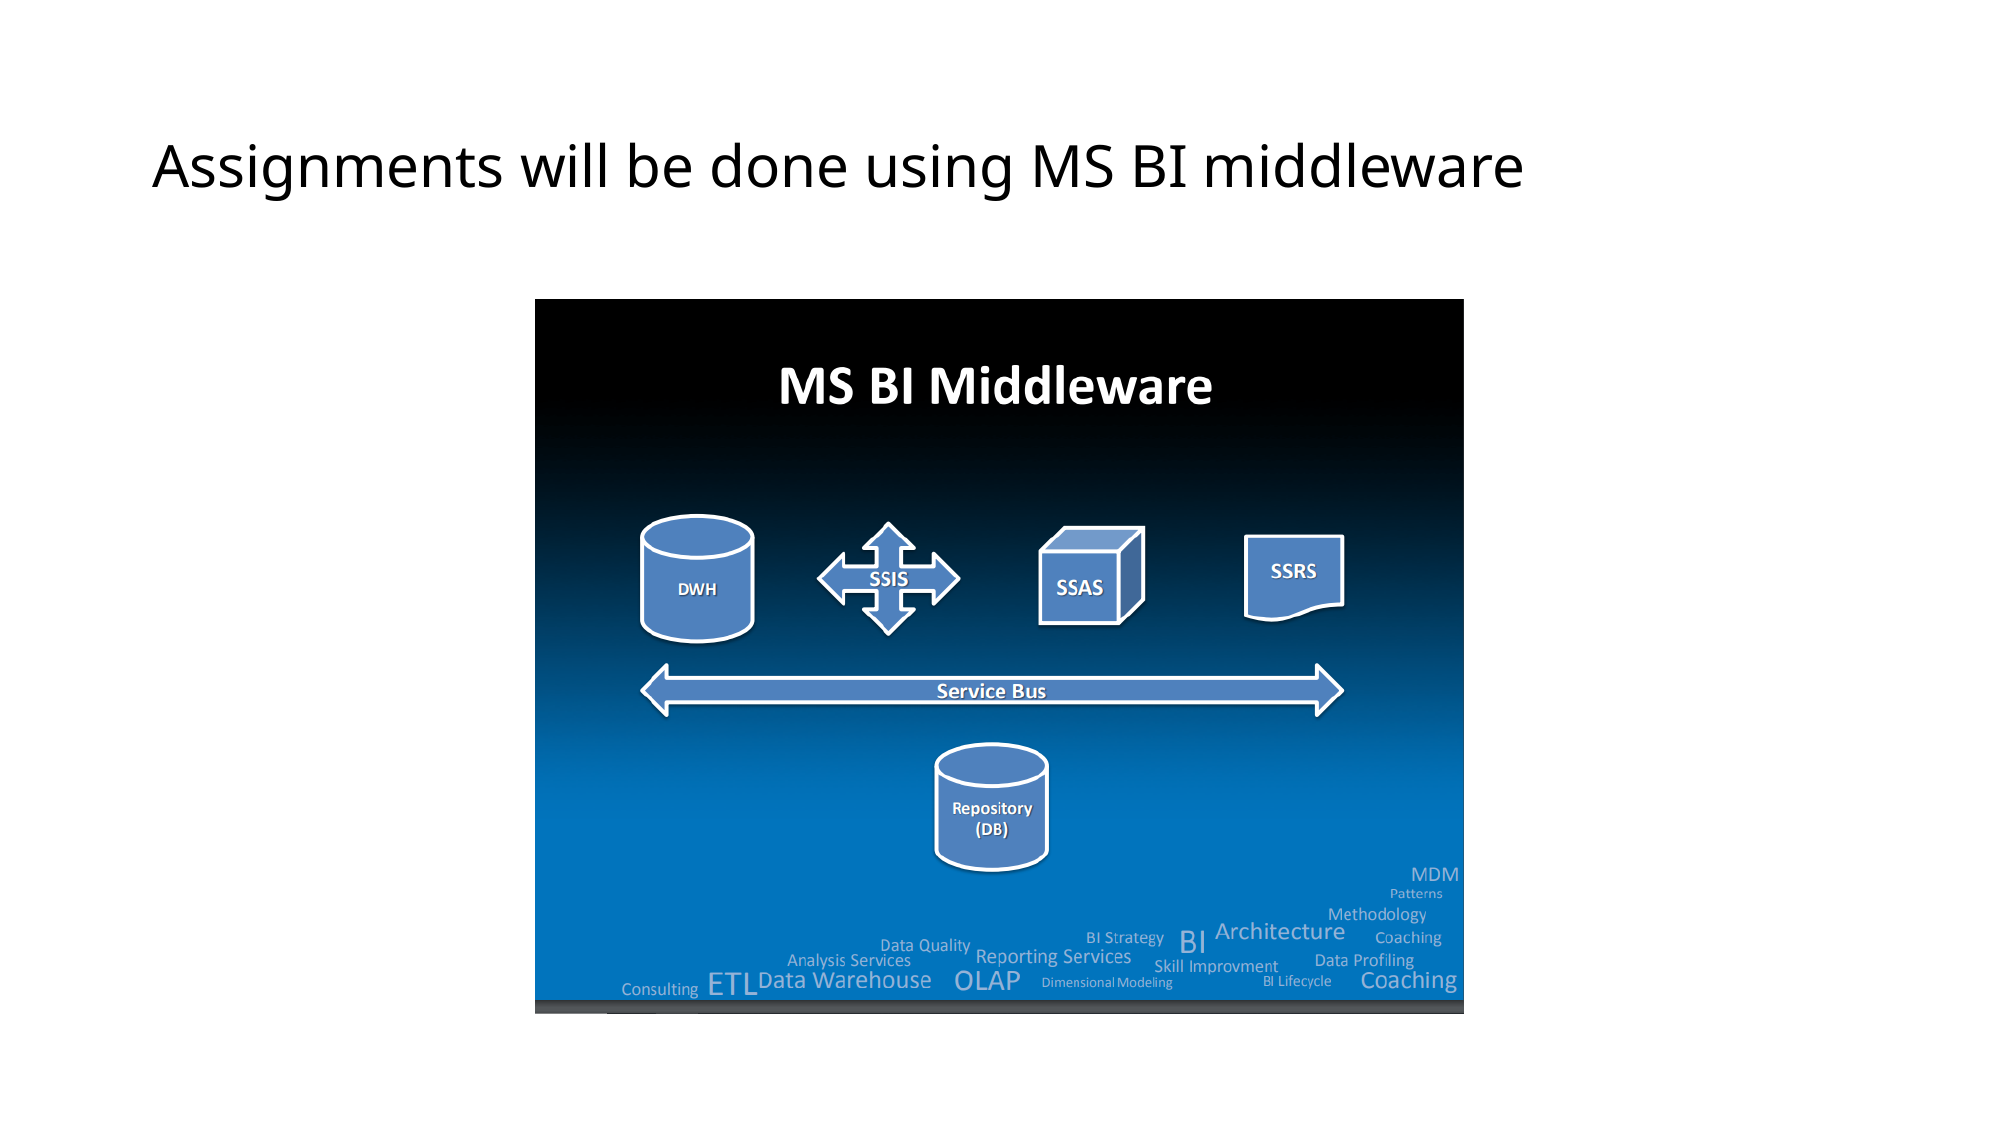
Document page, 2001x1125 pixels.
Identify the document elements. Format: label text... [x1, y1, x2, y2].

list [535, 299, 1465, 1014]
title Assignments will be done using MS BI middleware [137, 59, 1863, 278]
